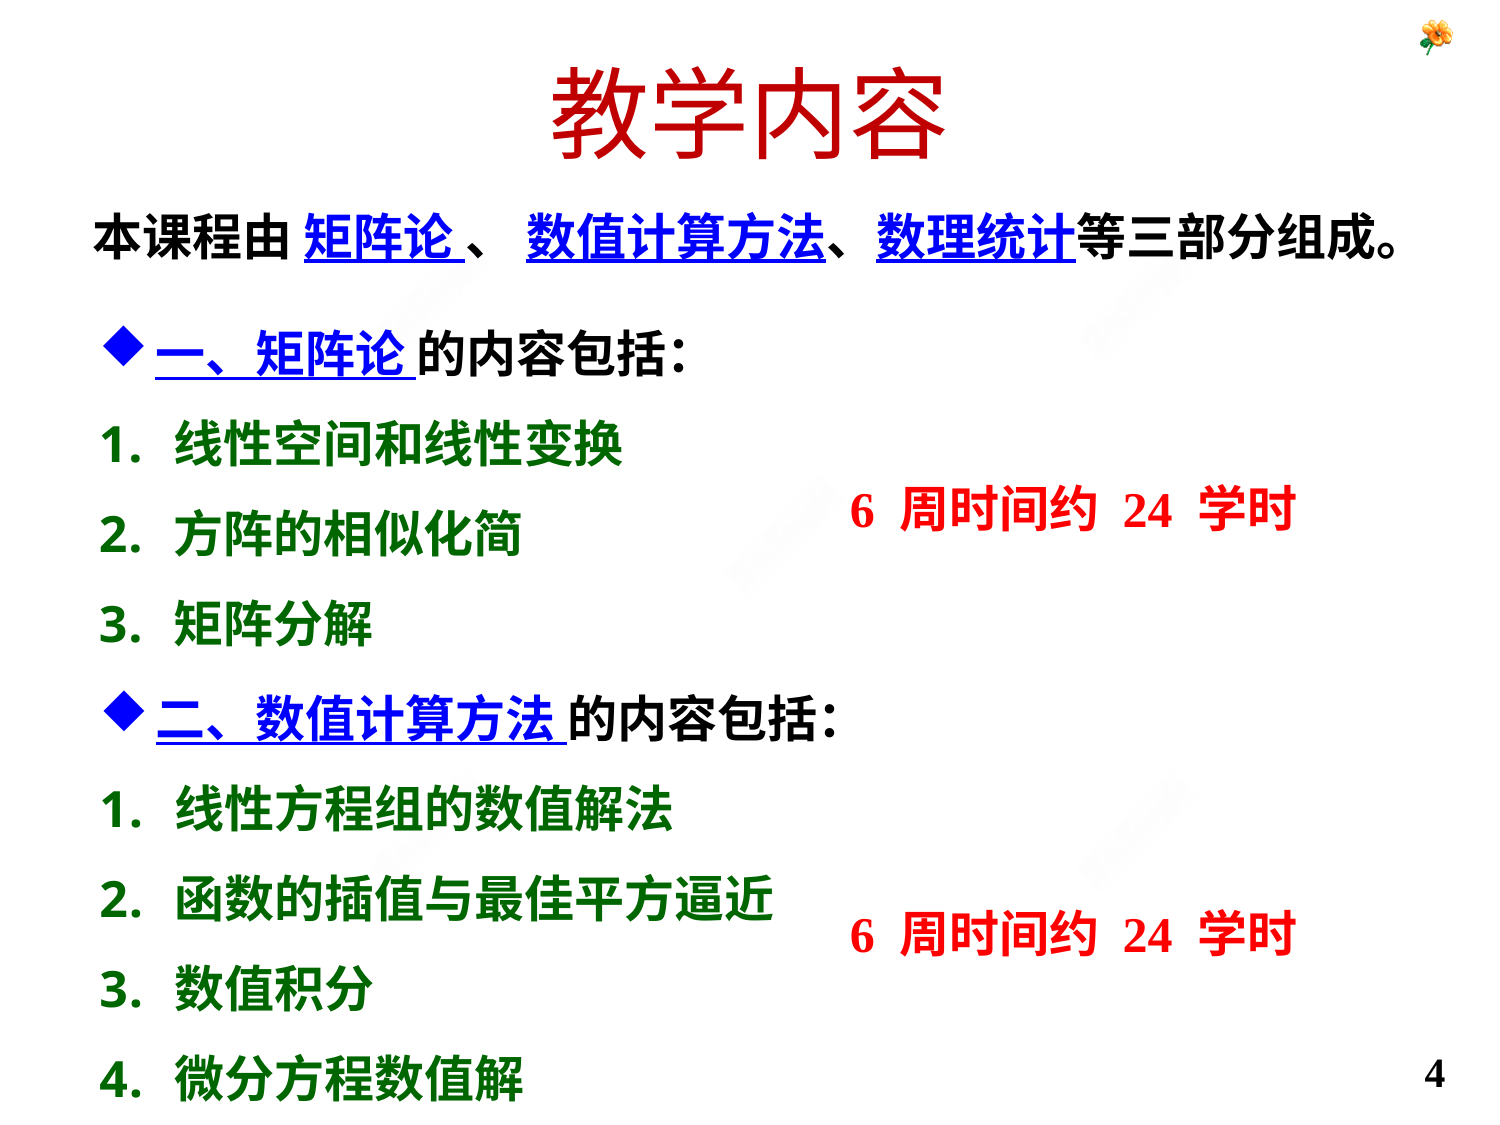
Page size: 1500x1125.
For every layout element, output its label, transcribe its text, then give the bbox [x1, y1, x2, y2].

text_box 教学内容 [40, 43, 1458, 179]
text_box 二、数值计算方法 的内容包括： 线性方程组的数值解法 函数的插值与最佳平方逼近 数值积分 微分方程数值解 [84, 650, 1114, 1116]
text_box 本课程由 矩阵论 、 数值计算方法、数理统计等三部分组成。 [40, 197, 1478, 273]
picture [1413, 15, 1455, 43]
text_box 6 周时间约 24 学时 [835, 469, 1391, 545]
text_box 一、矩阵论 的内容包括： 线性空间和线性变换 方阵的相似化简 矩阵分解 [84, 285, 1114, 650]
text_box 6 周时间约 24 学时 [835, 895, 1391, 971]
